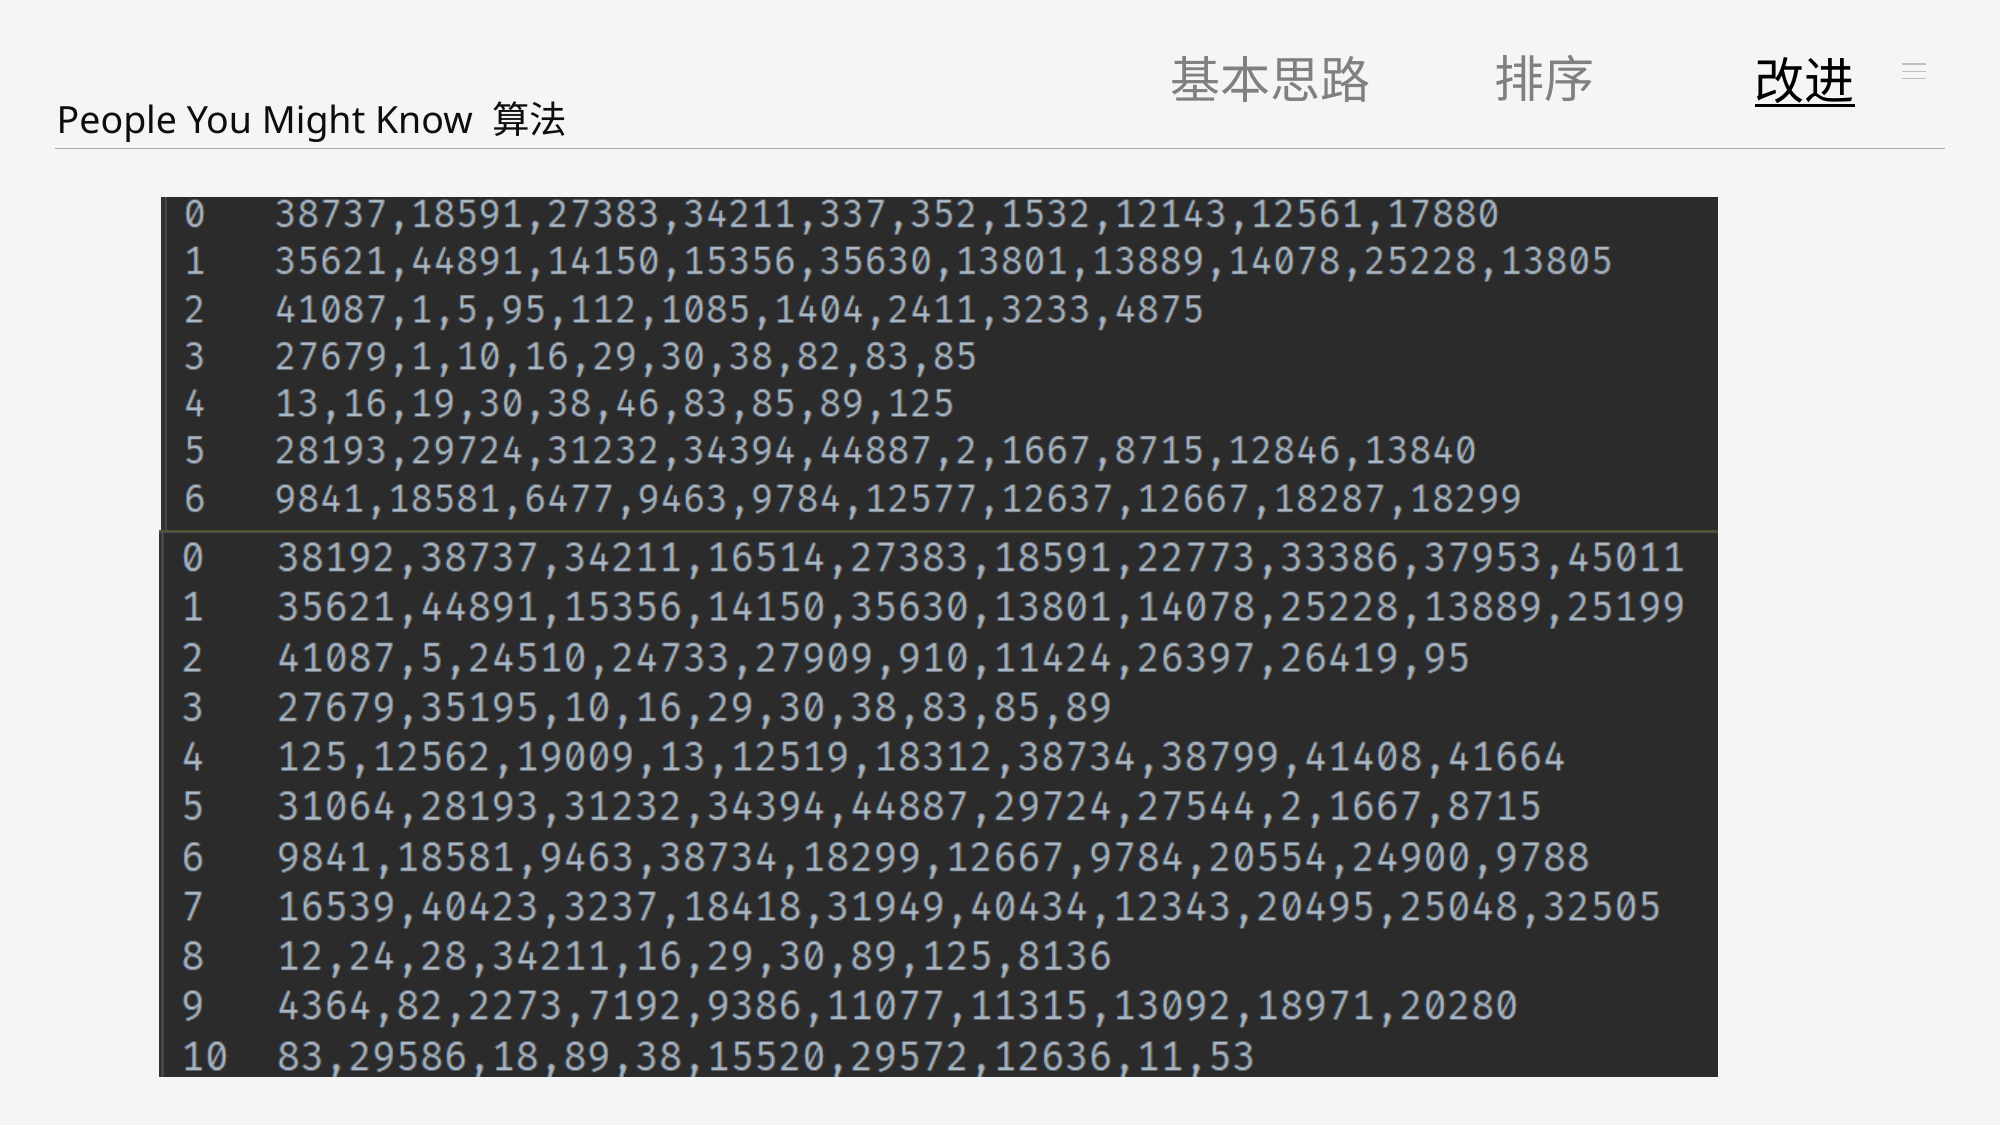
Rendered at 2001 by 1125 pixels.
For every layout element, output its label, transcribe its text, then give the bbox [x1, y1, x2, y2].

text_box 改进 [1672, 42, 1938, 63]
text_box 基本思路 [938, 40, 1384, 63]
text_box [41, 63, 1946, 149]
text_box 排序 [1384, 40, 1704, 63]
picture [159, 197, 1718, 1077]
